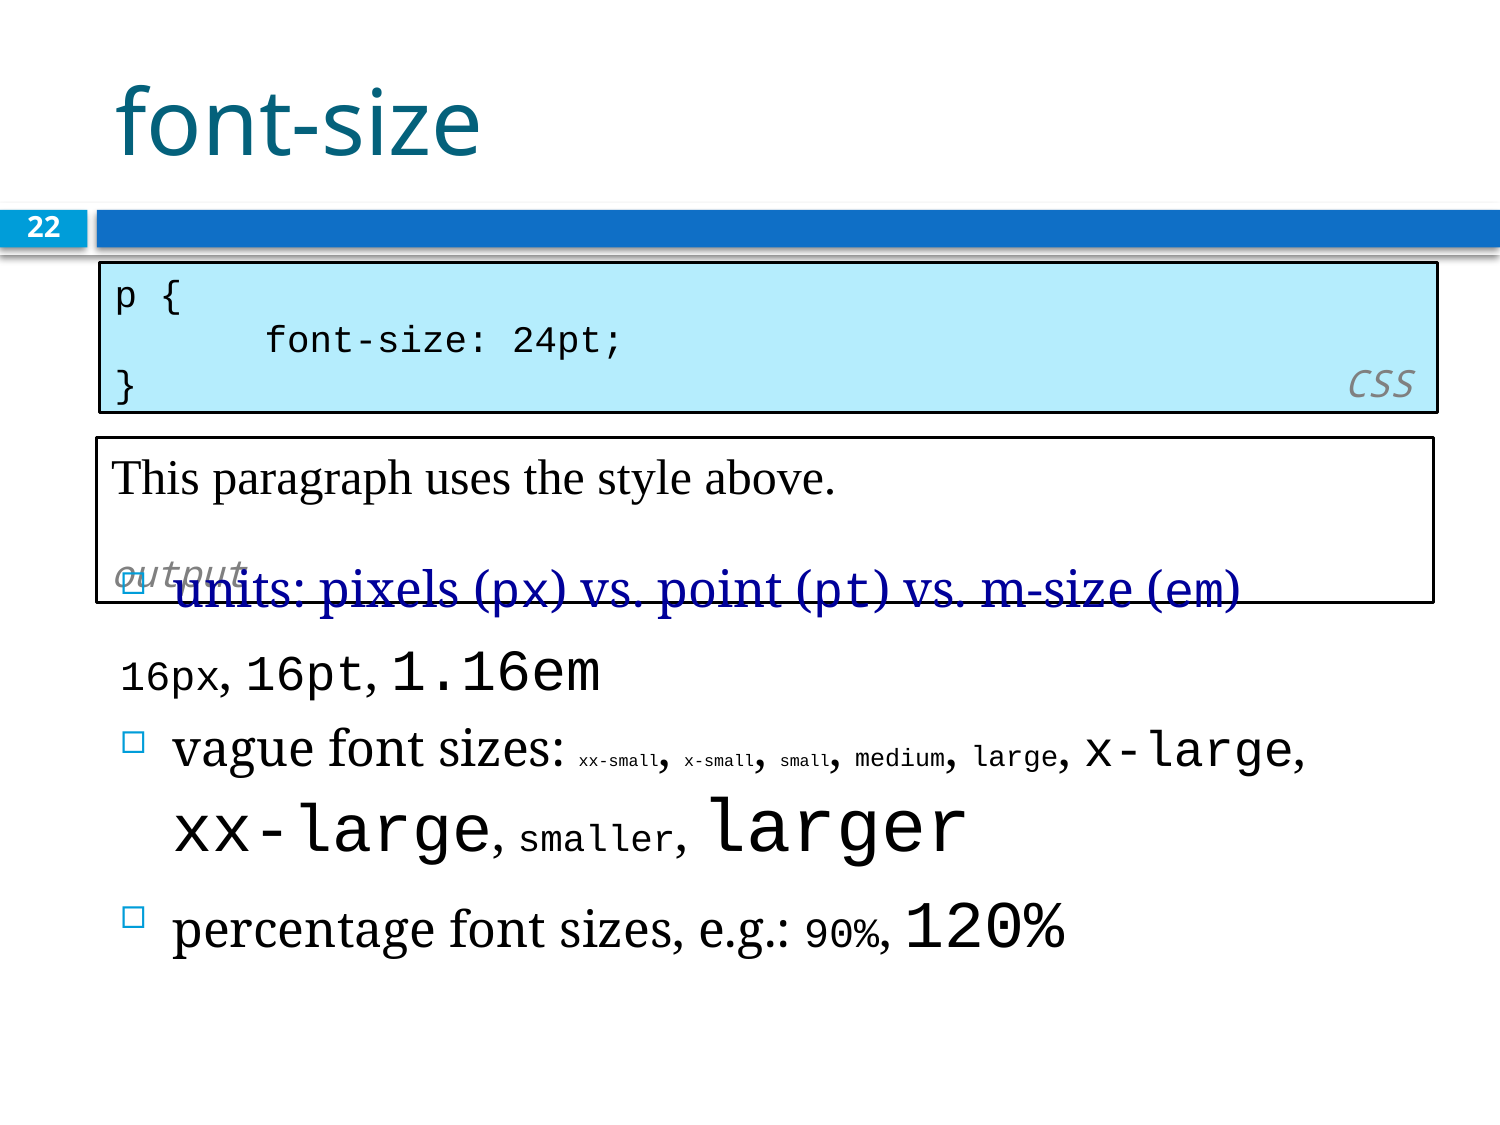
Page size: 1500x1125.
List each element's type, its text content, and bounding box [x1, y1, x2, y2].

title font-size [100, 37, 1439, 201]
slide_number 22 [0, 208, 88, 249]
text_box p { font-size: 24pt; } CSS [99, 262, 1438, 413]
list units: pixels (px) vs. point (pt) vs. m-size (em) 16px, 16pt, 1.16em vague font sizes: xx-small, x-small, small, medium, large, x-large, xx-large, smaller, larger percentage font sizes, e.g.: 90%, 120% [104, 549, 1443, 801]
text_box This paragraph uses the style above. output [96, 437, 1434, 603]
